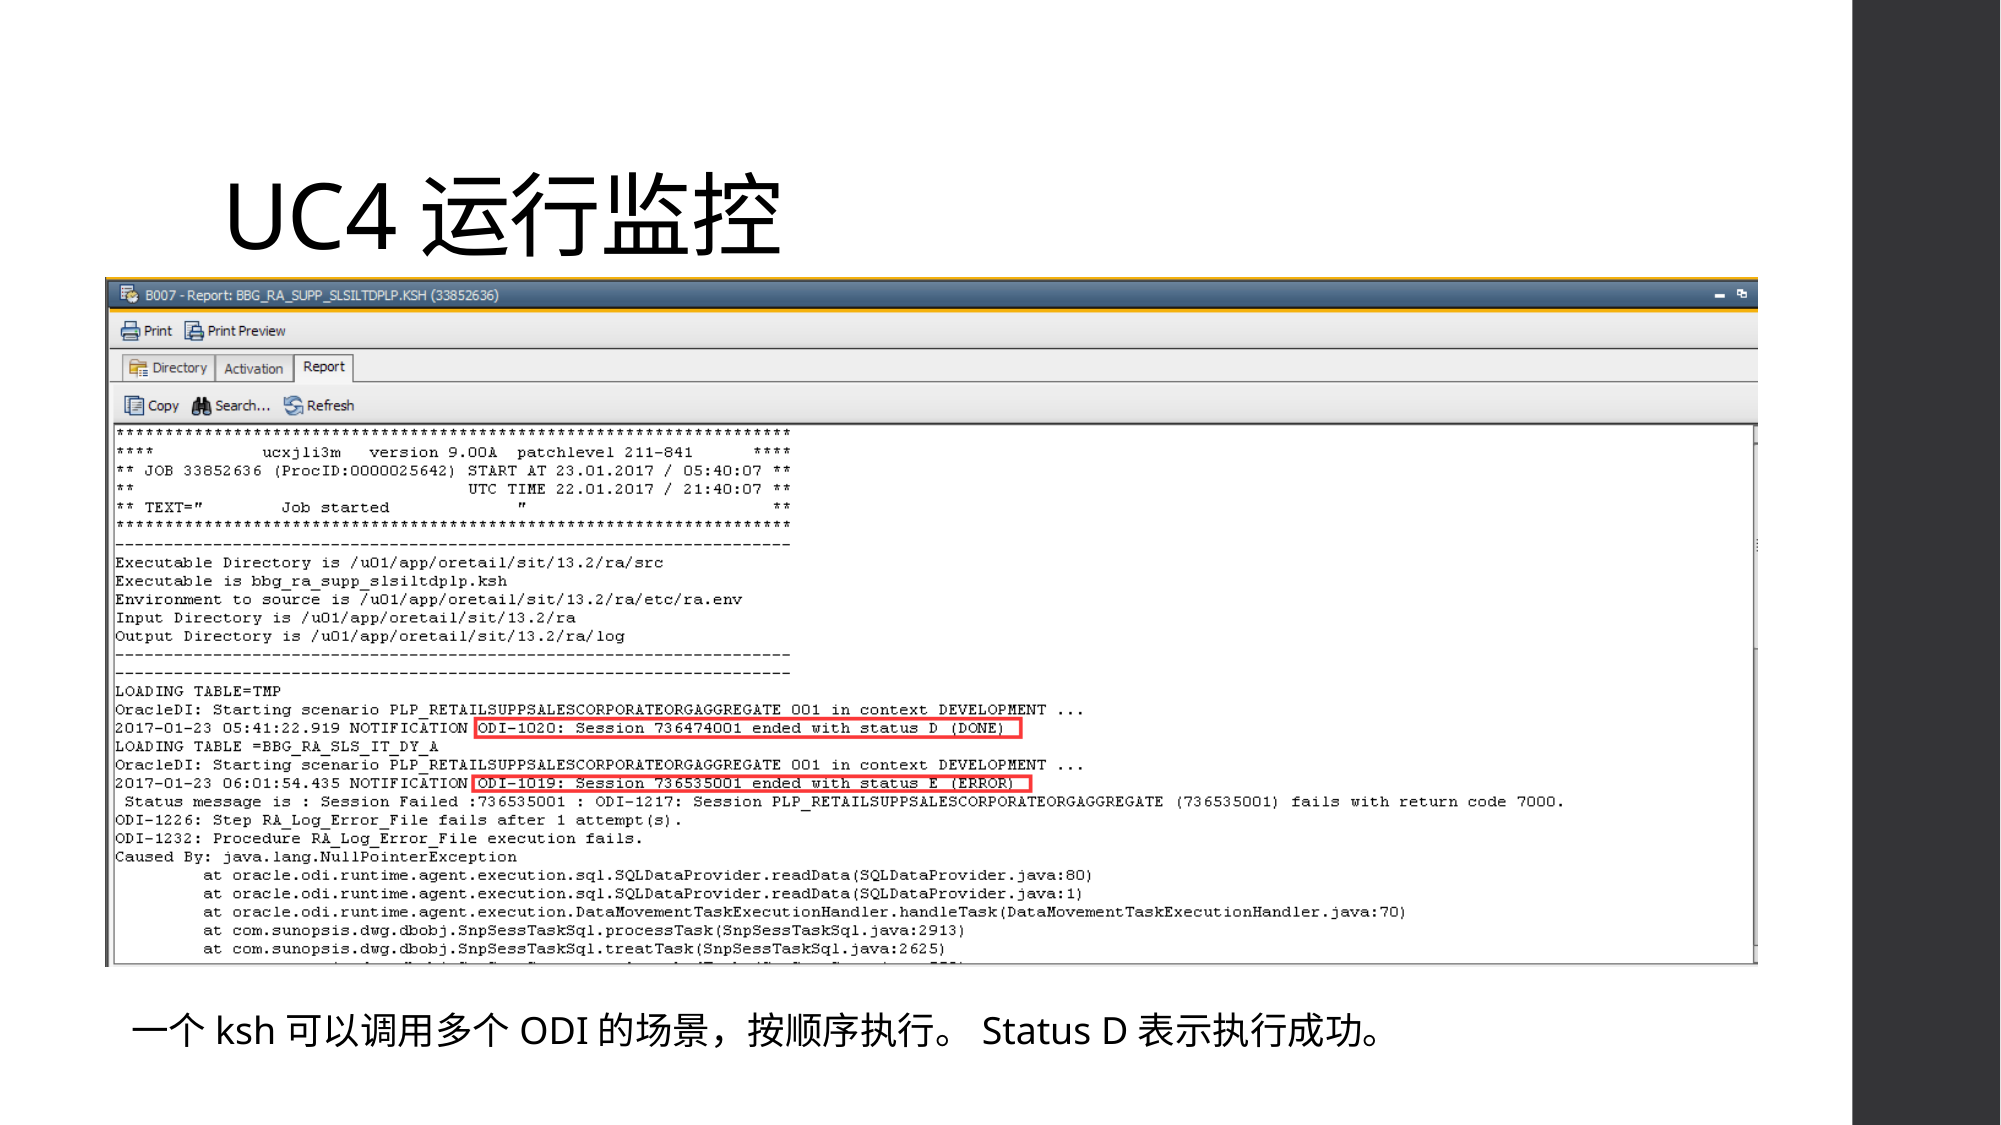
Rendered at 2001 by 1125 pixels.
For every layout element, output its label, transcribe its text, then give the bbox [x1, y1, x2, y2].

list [105, 277, 1758, 967]
title UC4运行监控 [206, 60, 1797, 278]
text_box 一个ksh可以调用多个ODI的场景，按顺序执行。Status D表示执行成功。 [116, 999, 1416, 1059]
